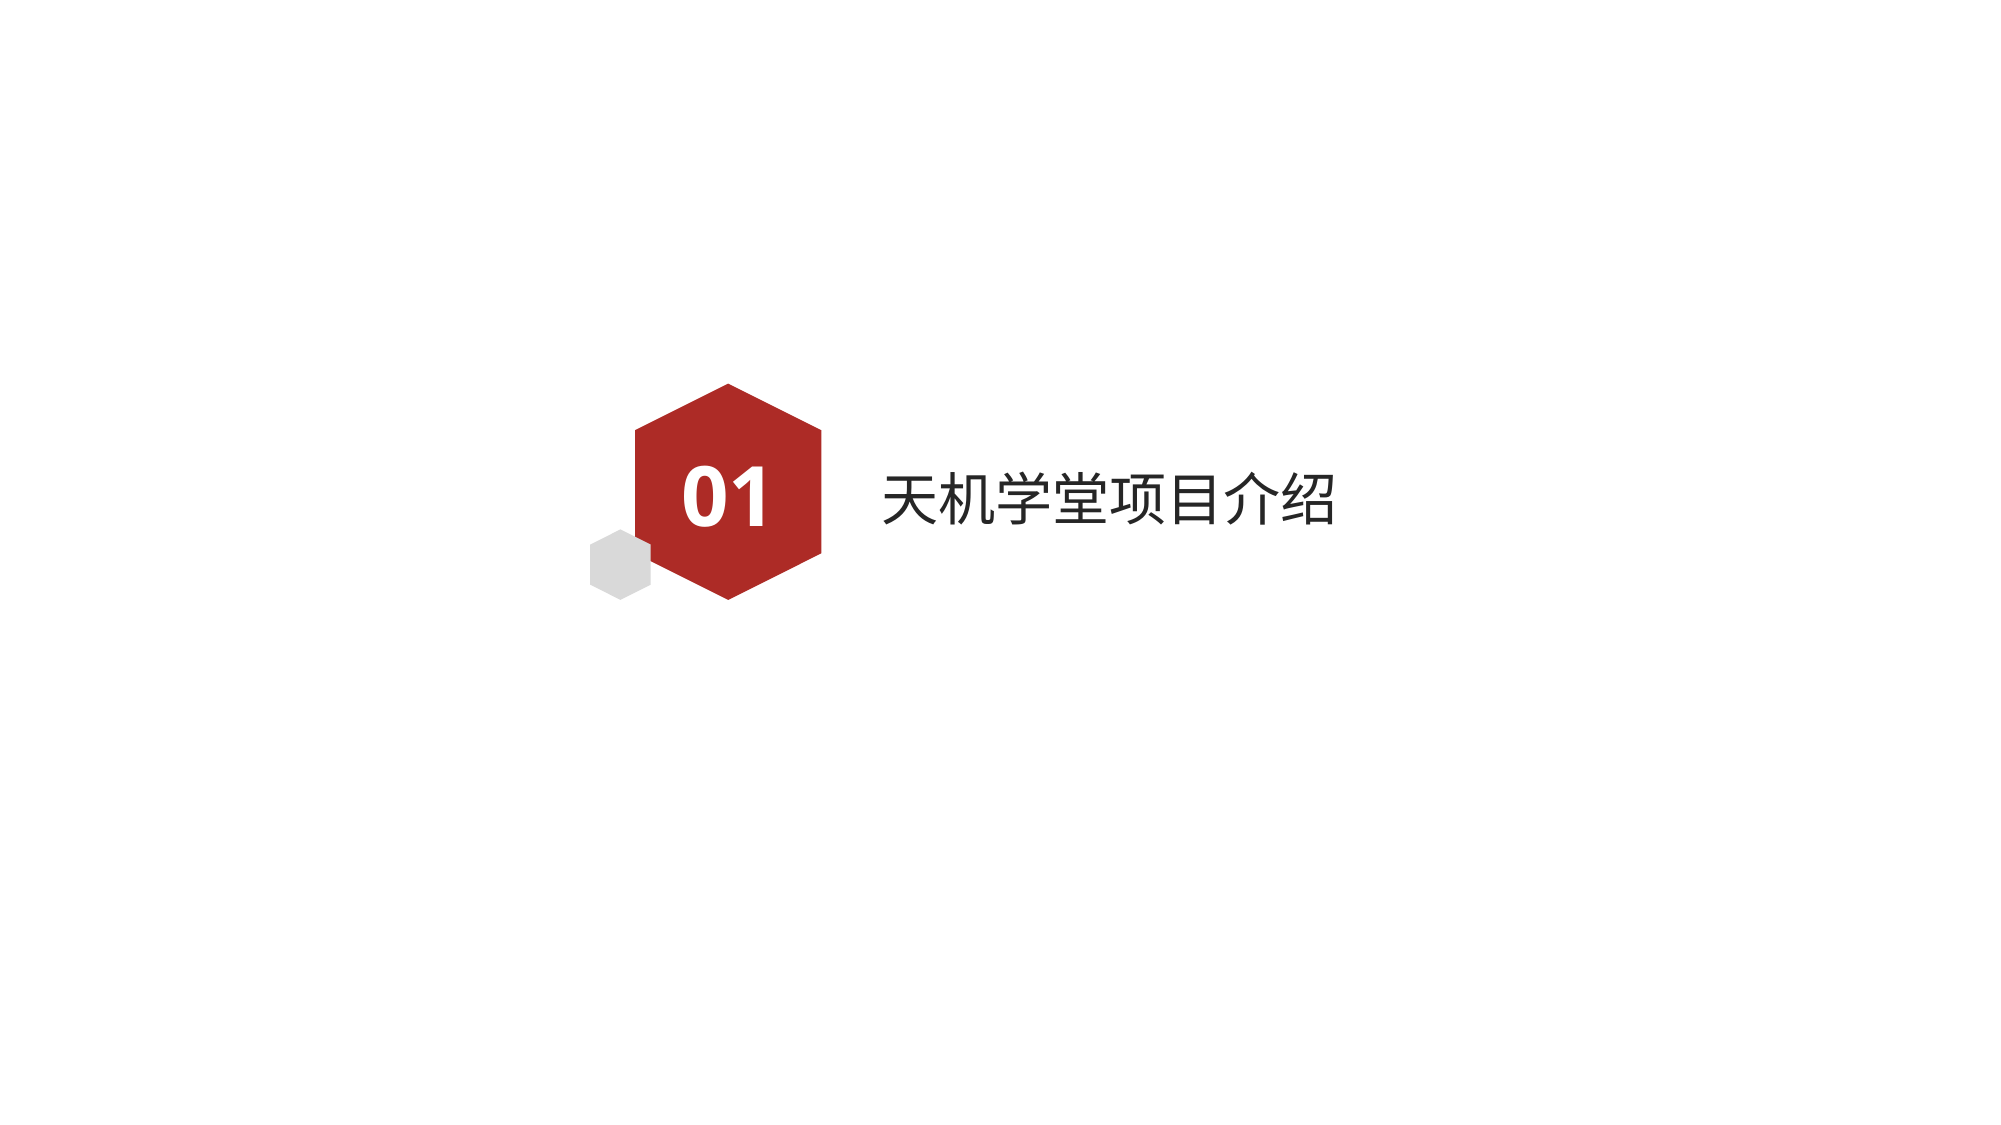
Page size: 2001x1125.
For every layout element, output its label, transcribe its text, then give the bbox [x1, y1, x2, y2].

title 天机学堂项目介绍 [866, 454, 1971, 545]
list 01 [636, 404, 822, 594]
